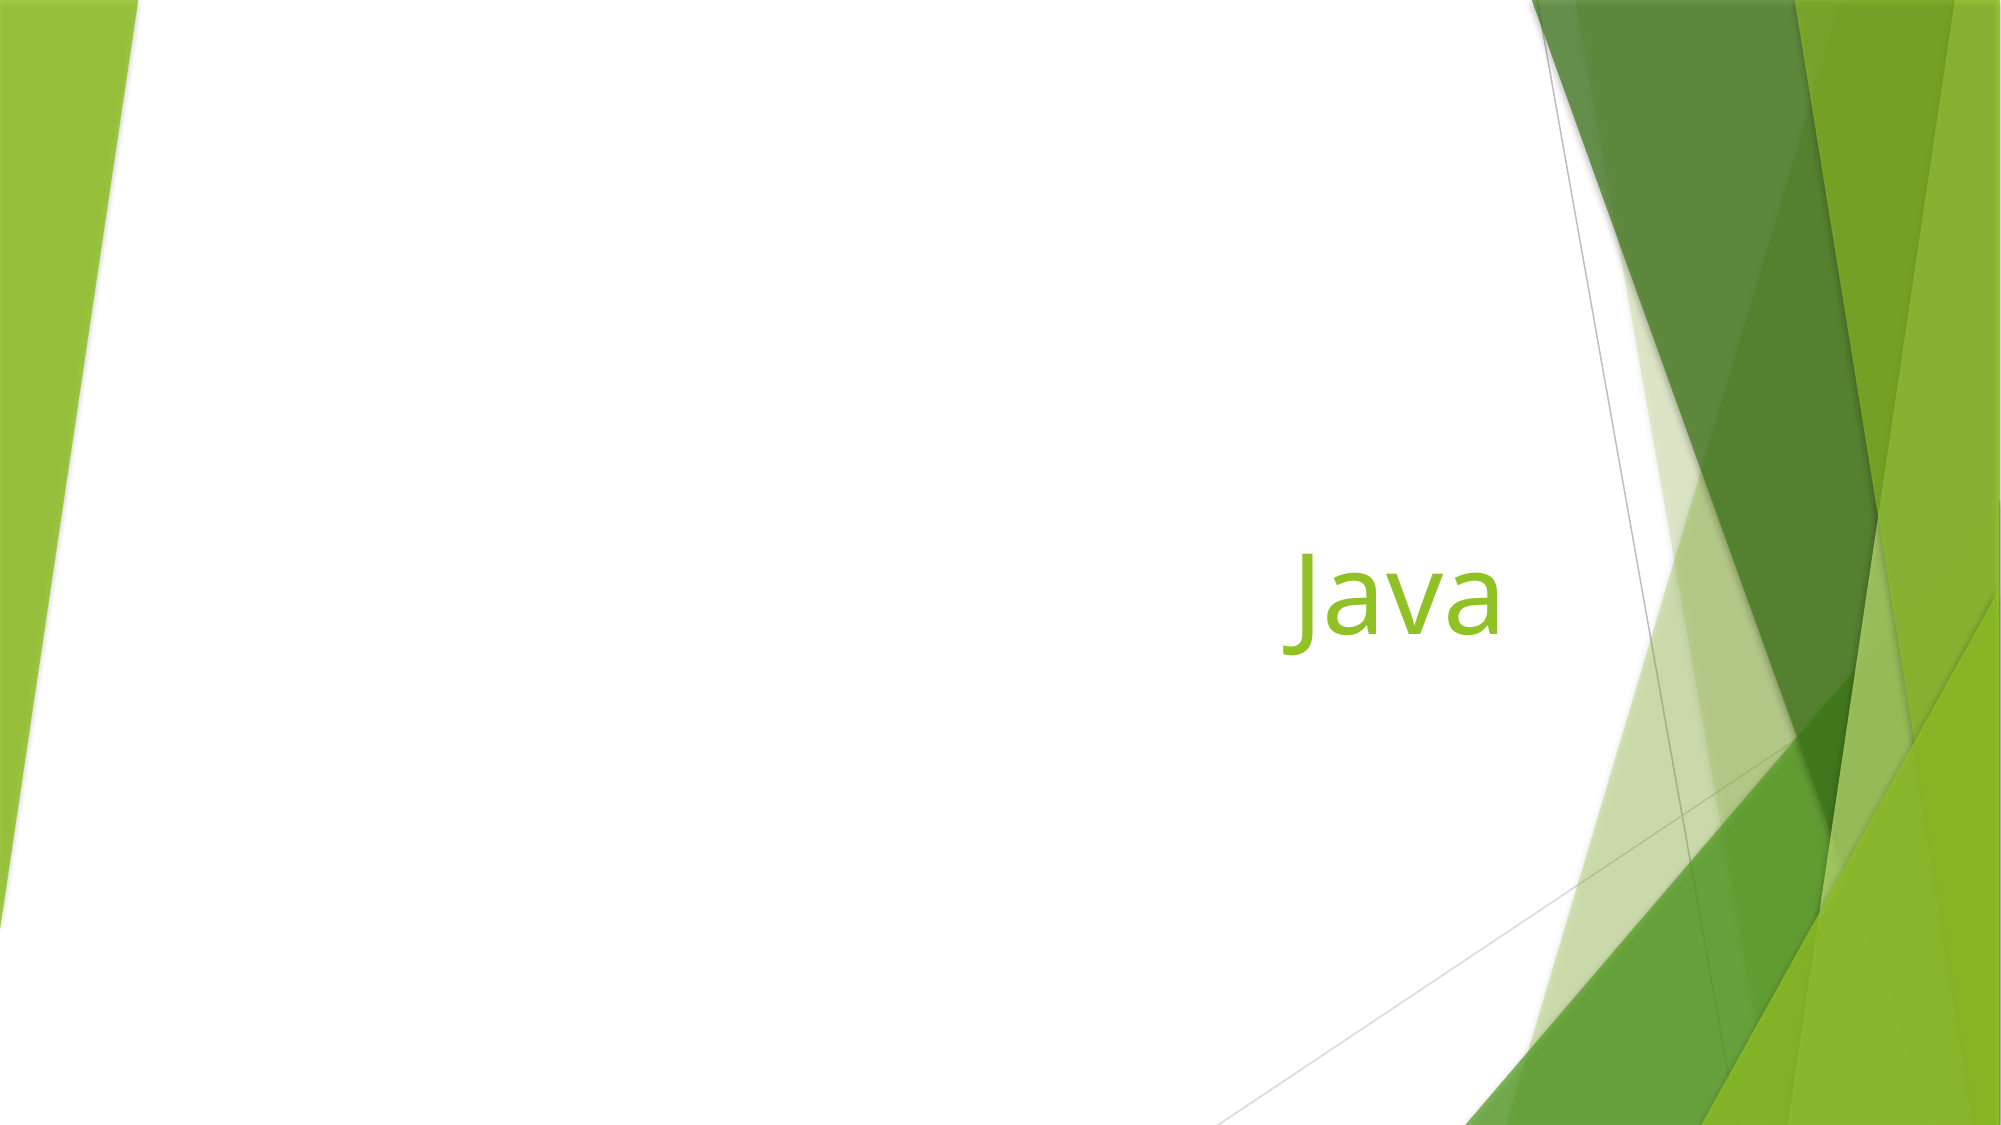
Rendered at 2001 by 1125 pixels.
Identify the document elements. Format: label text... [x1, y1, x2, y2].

title Java [247, 394, 1522, 665]
